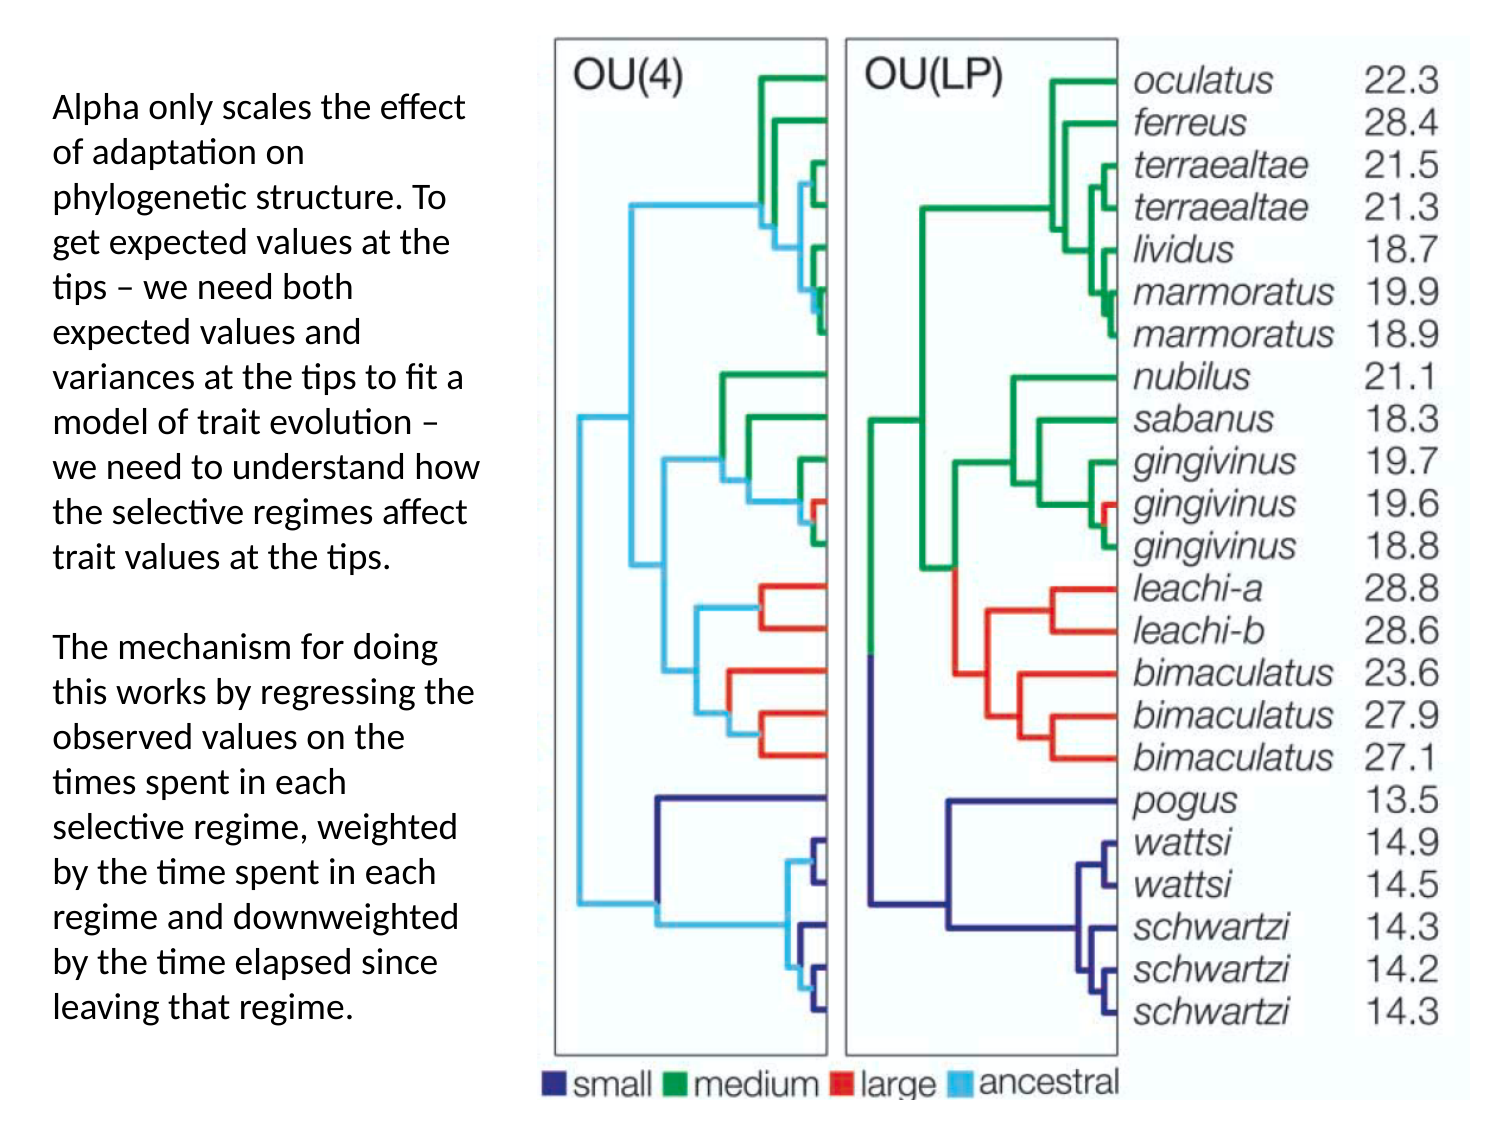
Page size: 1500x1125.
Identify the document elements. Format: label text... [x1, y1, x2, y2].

text_box Alpha only scales the effect of adaptation on phylogenetic structure. To get expected values at the tips – we need both expected values and variances at the tips to fit a model of trait evolution – we need to understand how the selective regimes affect trait values at the tips. The mechanism for doing this works by regressing the observed values on the times spent in each selective regime, weighted by the time spent in each regime and downweighted by the time elapsed since leaving that regime. [37, 74, 500, 1035]
picture [537, 24, 1470, 1101]
